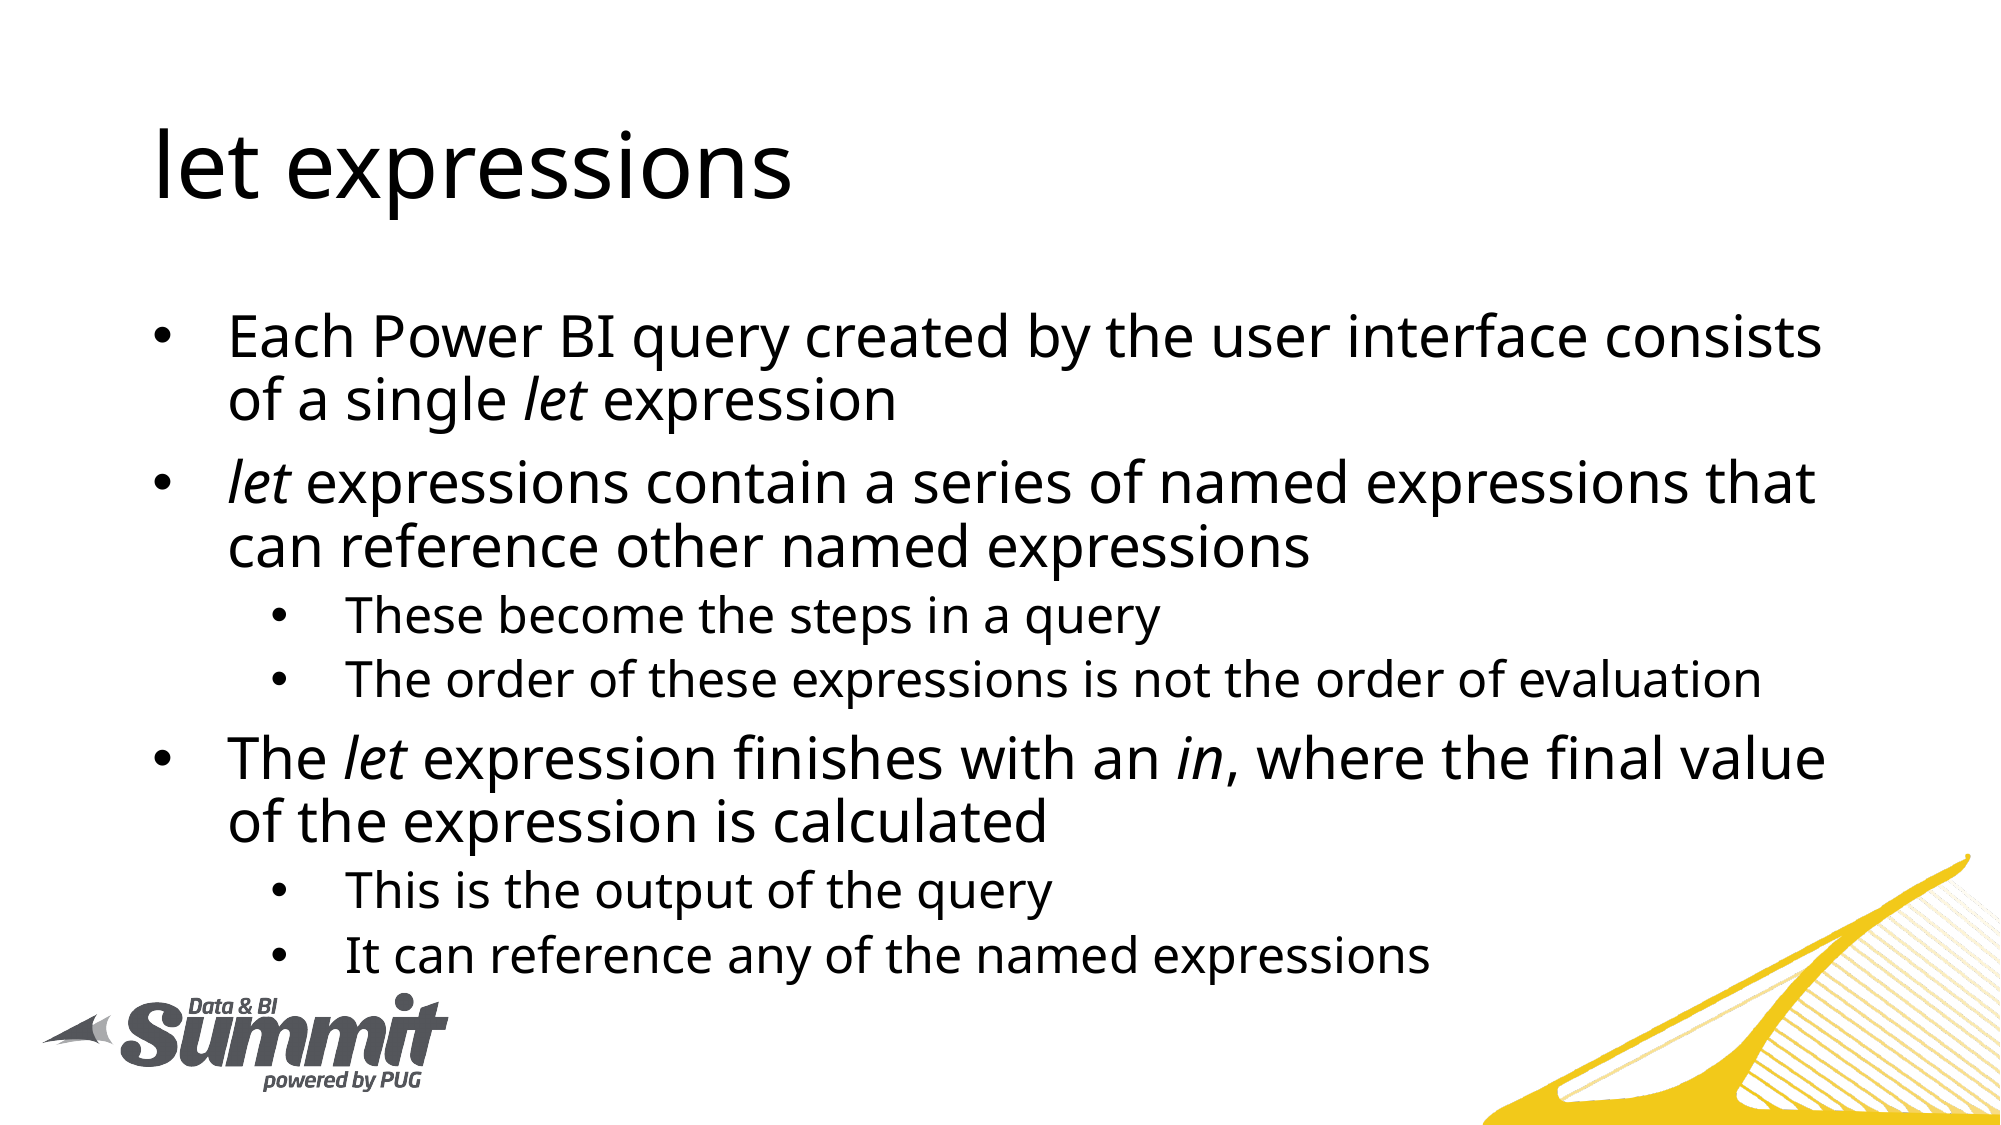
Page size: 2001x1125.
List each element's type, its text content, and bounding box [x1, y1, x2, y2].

picture [38, 977, 453, 1107]
list Each Power BI query created by the user interface consists of a single let expression let expressions contain a series of named expressions that can reference other named expressions These become the steps in a query The order of these expressions is not the order of evaluation The let expression finishes with an in, where the final value of the expression is calculated This is the output of the query It can reference any of the named expressions [137, 299, 1863, 1014]
picture [1467, 838, 2000, 1125]
title let expressions [137, 59, 1863, 278]
